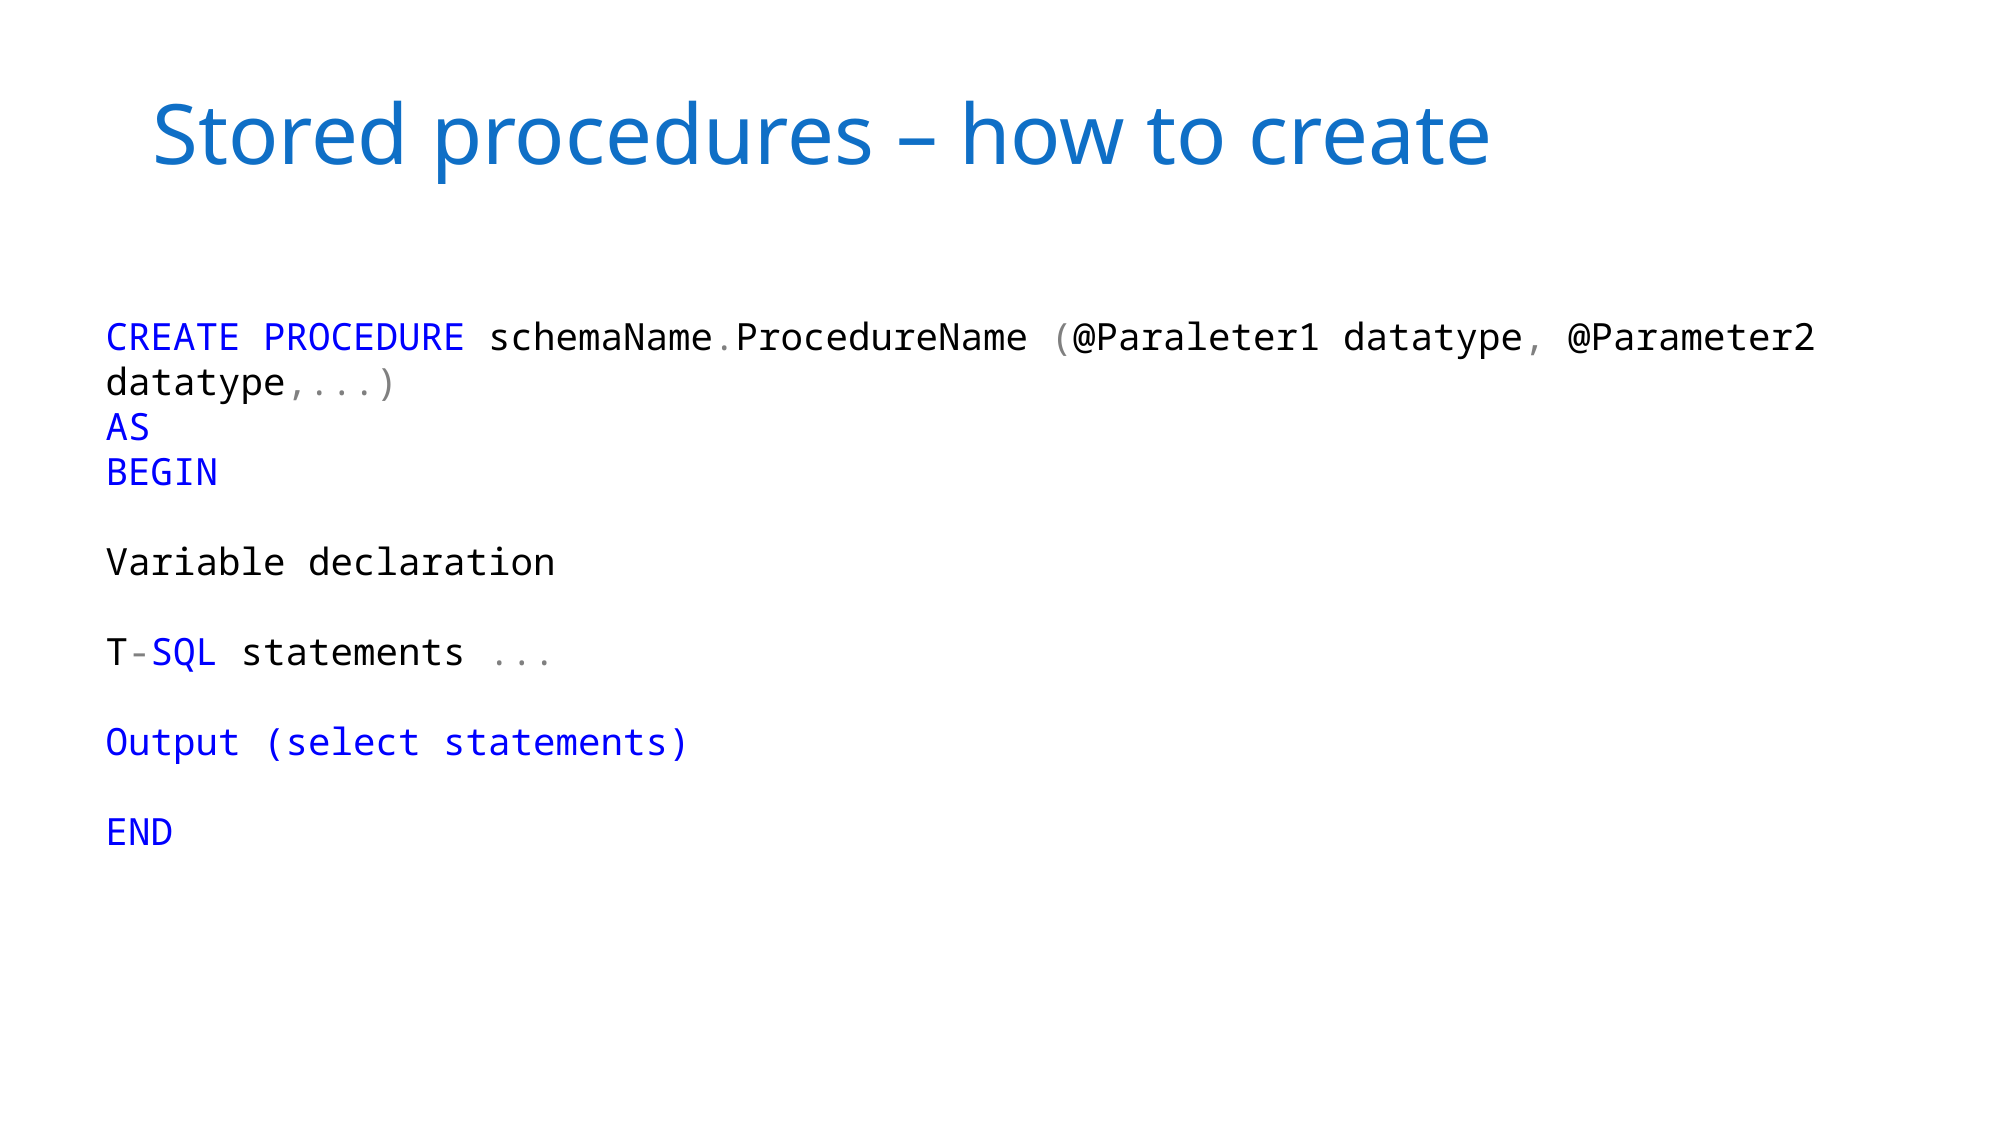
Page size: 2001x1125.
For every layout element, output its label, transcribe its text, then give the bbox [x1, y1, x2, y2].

title Stored procedures – how to create [137, 59, 1863, 217]
text_box CREATE PROCEDURE schemaName.ProcedureName (@Paraleter1 datatype, @Parameter2 datatype,...) AS BEGIN Variable declaration T-SQL statements ... Output (select statements) END [90, 260, 2000, 861]
